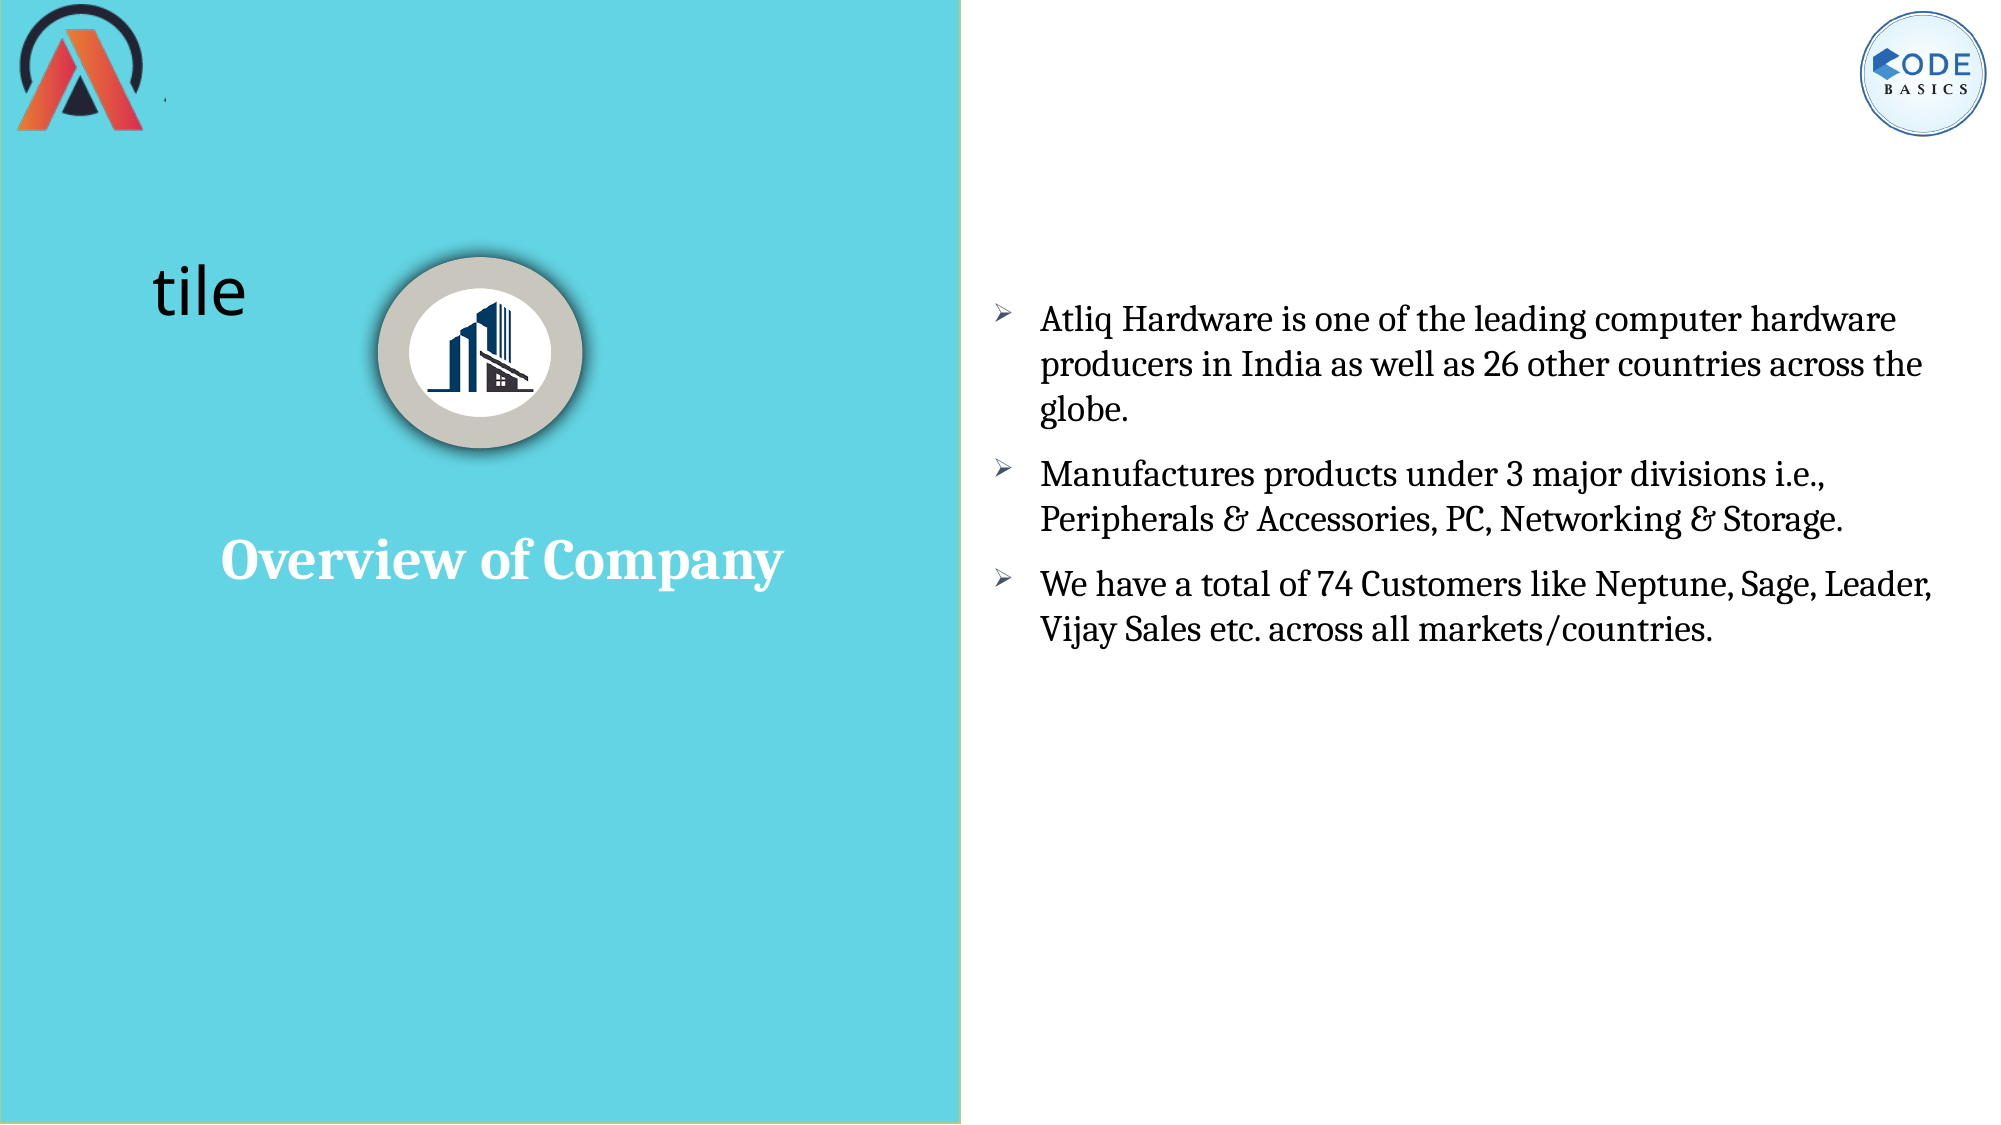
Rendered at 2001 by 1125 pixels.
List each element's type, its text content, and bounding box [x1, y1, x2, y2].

text_box Overview of Company [177, 503, 830, 618]
title tile [137, 75, 783, 338]
picture [393, 272, 567, 433]
picture [0, 0, 166, 160]
text_box Atliq Hardware is one of the leading computer hardware producers in India as well as 26 other countries across the globe. Manufactures products under 3 major divisions i.e., Peripherals & Accessories, PC, Networking & Storage. We have a total of 74 Customers like Neptune, Sage, Leader, Vijay Sales etc. across all markets/countries. [978, 265, 1967, 743]
picture [1855, 6, 1991, 141]
text_box [0, 0, 961, 1124]
